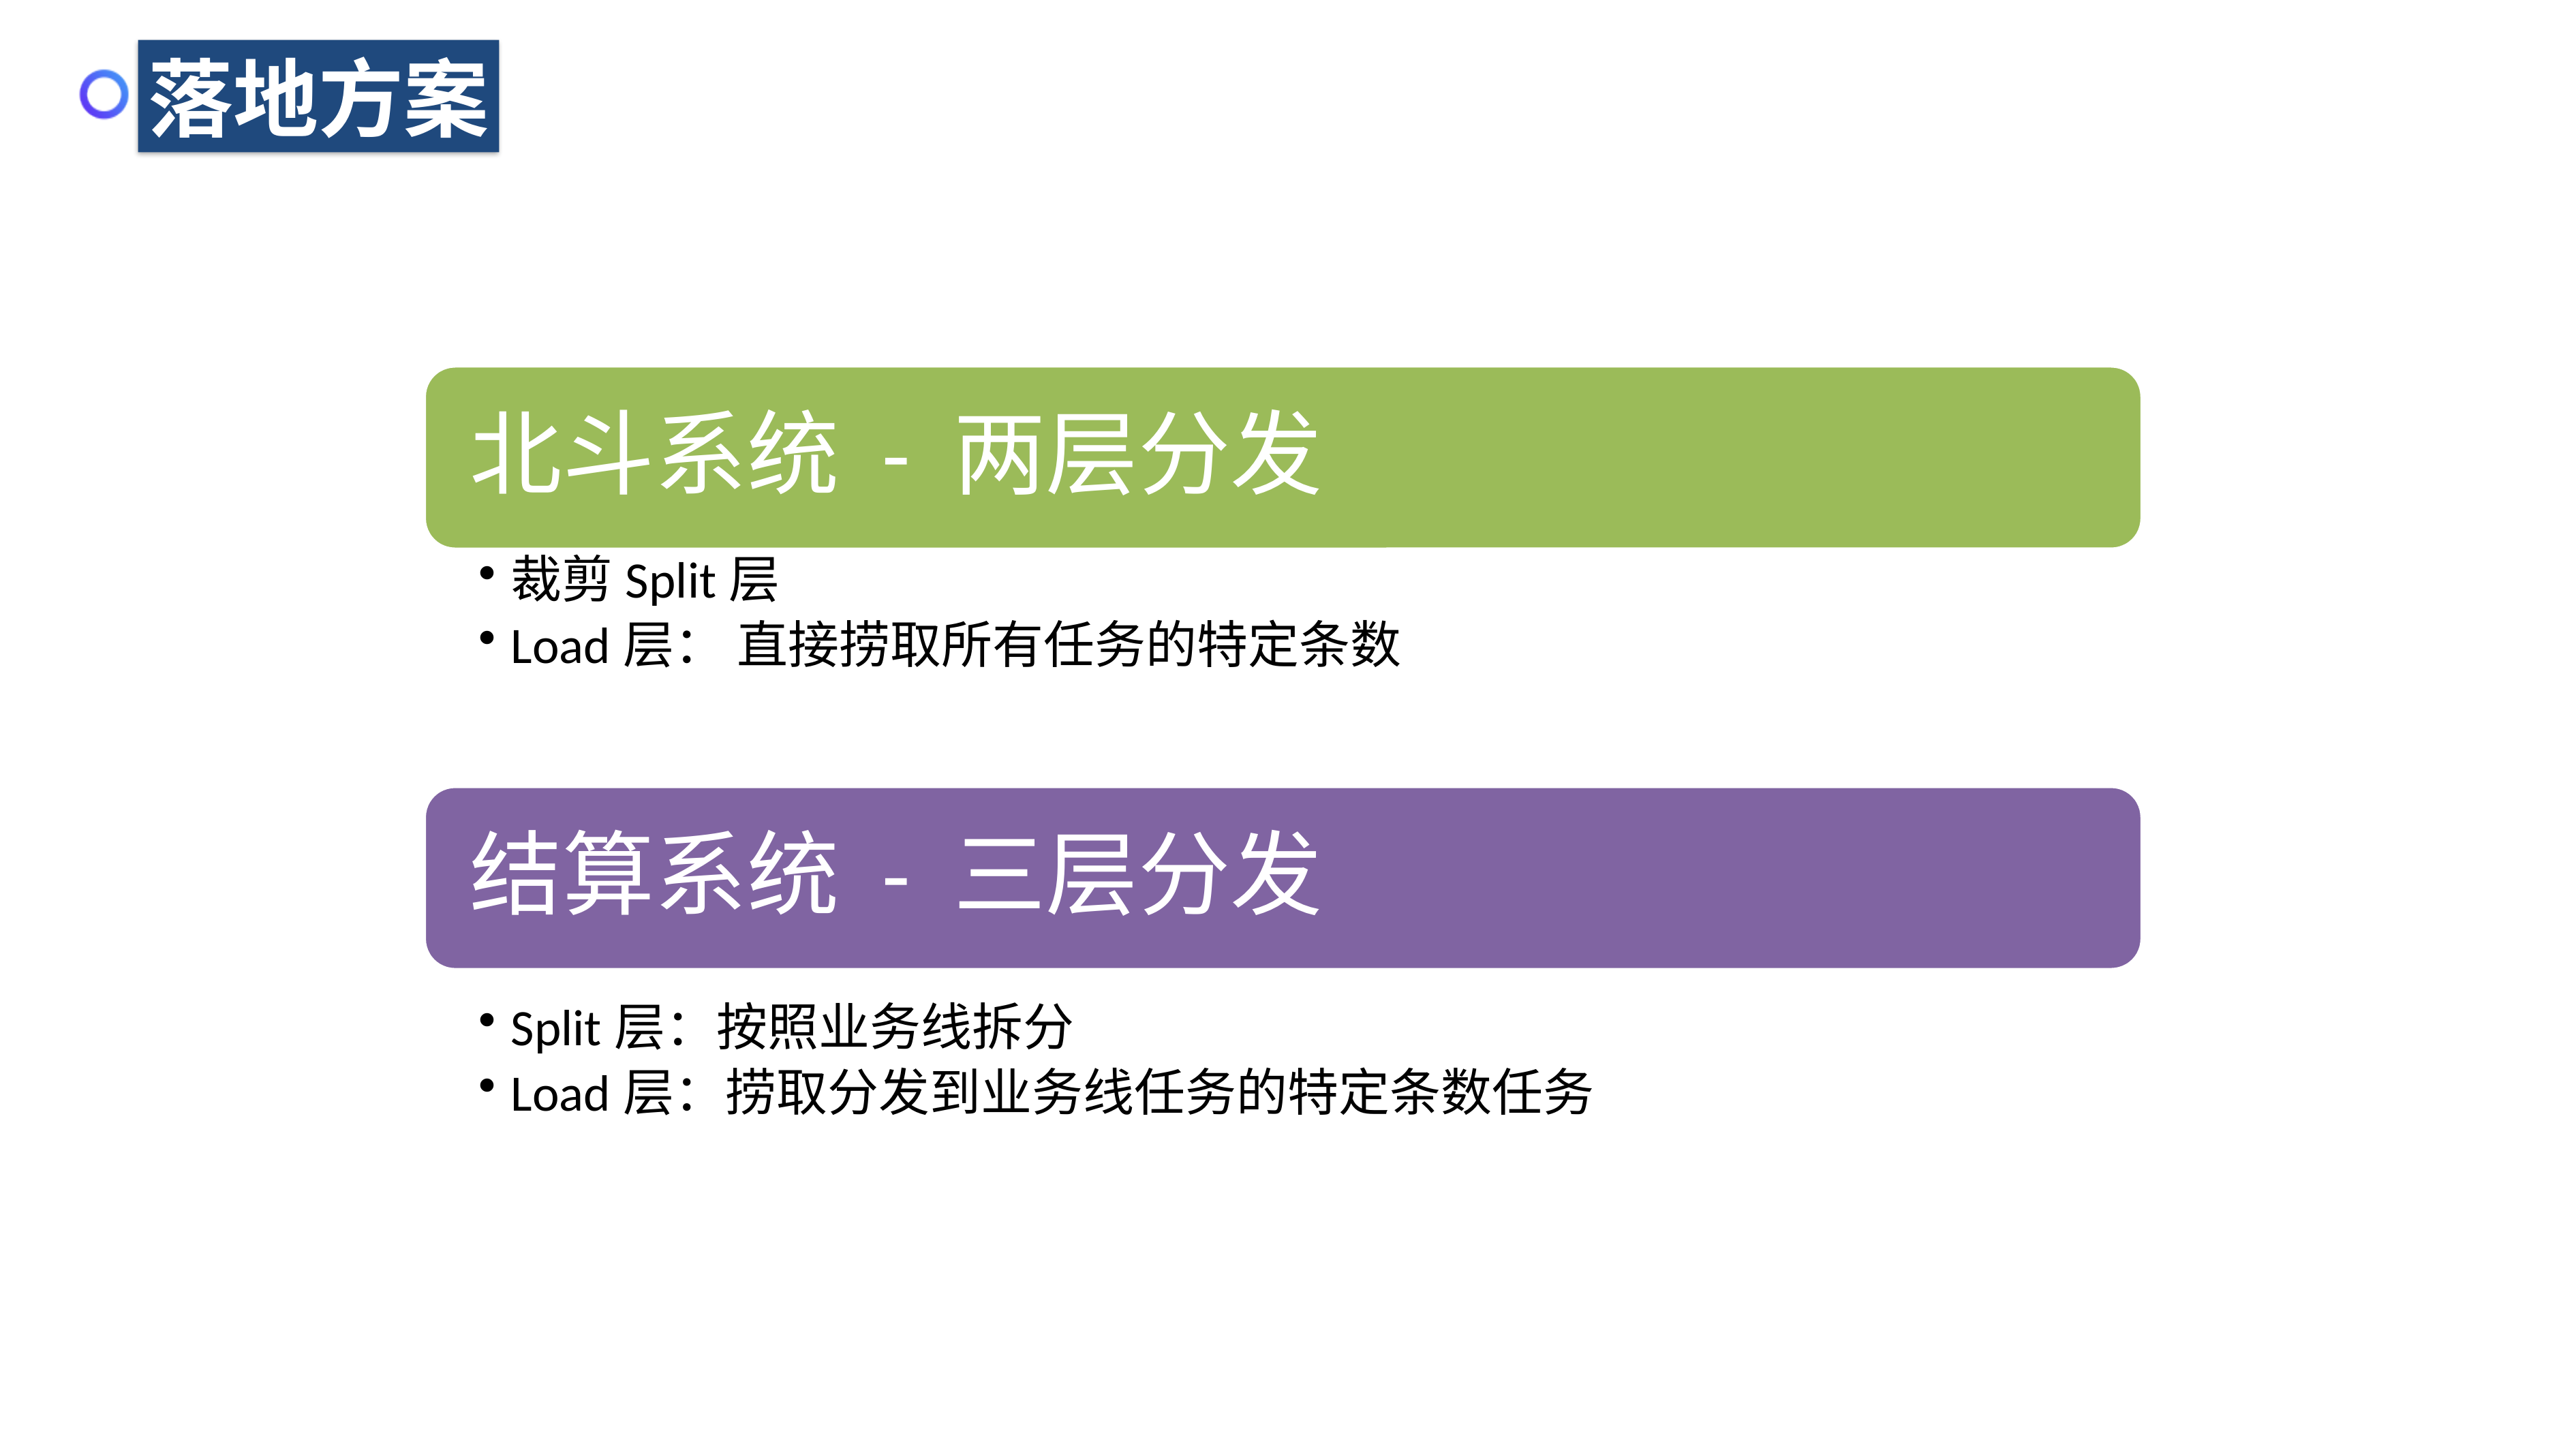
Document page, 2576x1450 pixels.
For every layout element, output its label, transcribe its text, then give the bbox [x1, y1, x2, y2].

text_box 落地方案 [138, 40, 500, 153]
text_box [424, 215, 2143, 1176]
picture [72, 63, 137, 127]
